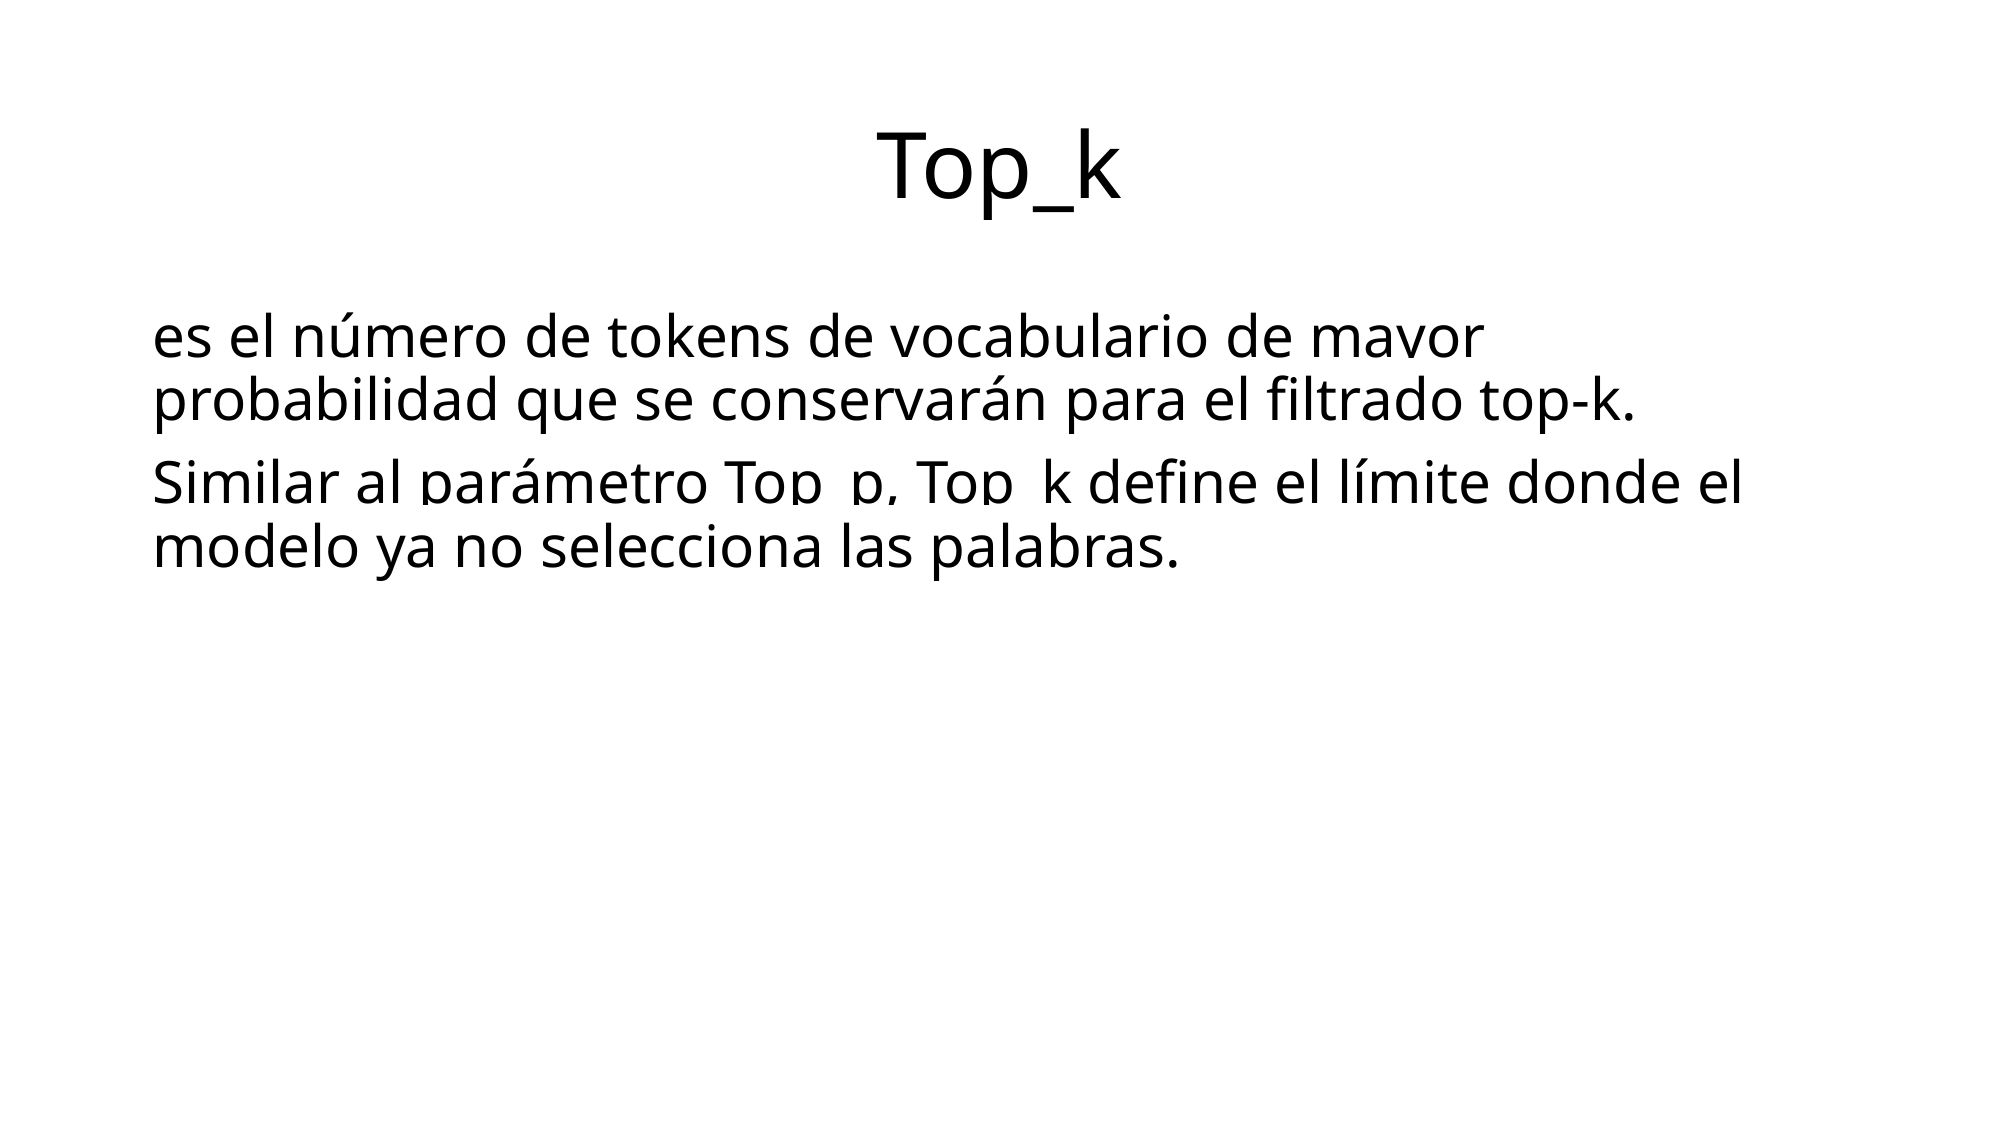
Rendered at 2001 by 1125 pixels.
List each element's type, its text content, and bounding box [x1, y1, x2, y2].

list es el número de tokens de vocabulario de mayor probabilidad que se conservarán para el filtrado top-k. Similar al parámetro Top_p, Top_k define el límite donde el modelo ya no selecciona las palabras. [137, 299, 1863, 1014]
title Top_k [137, 59, 1863, 278]
